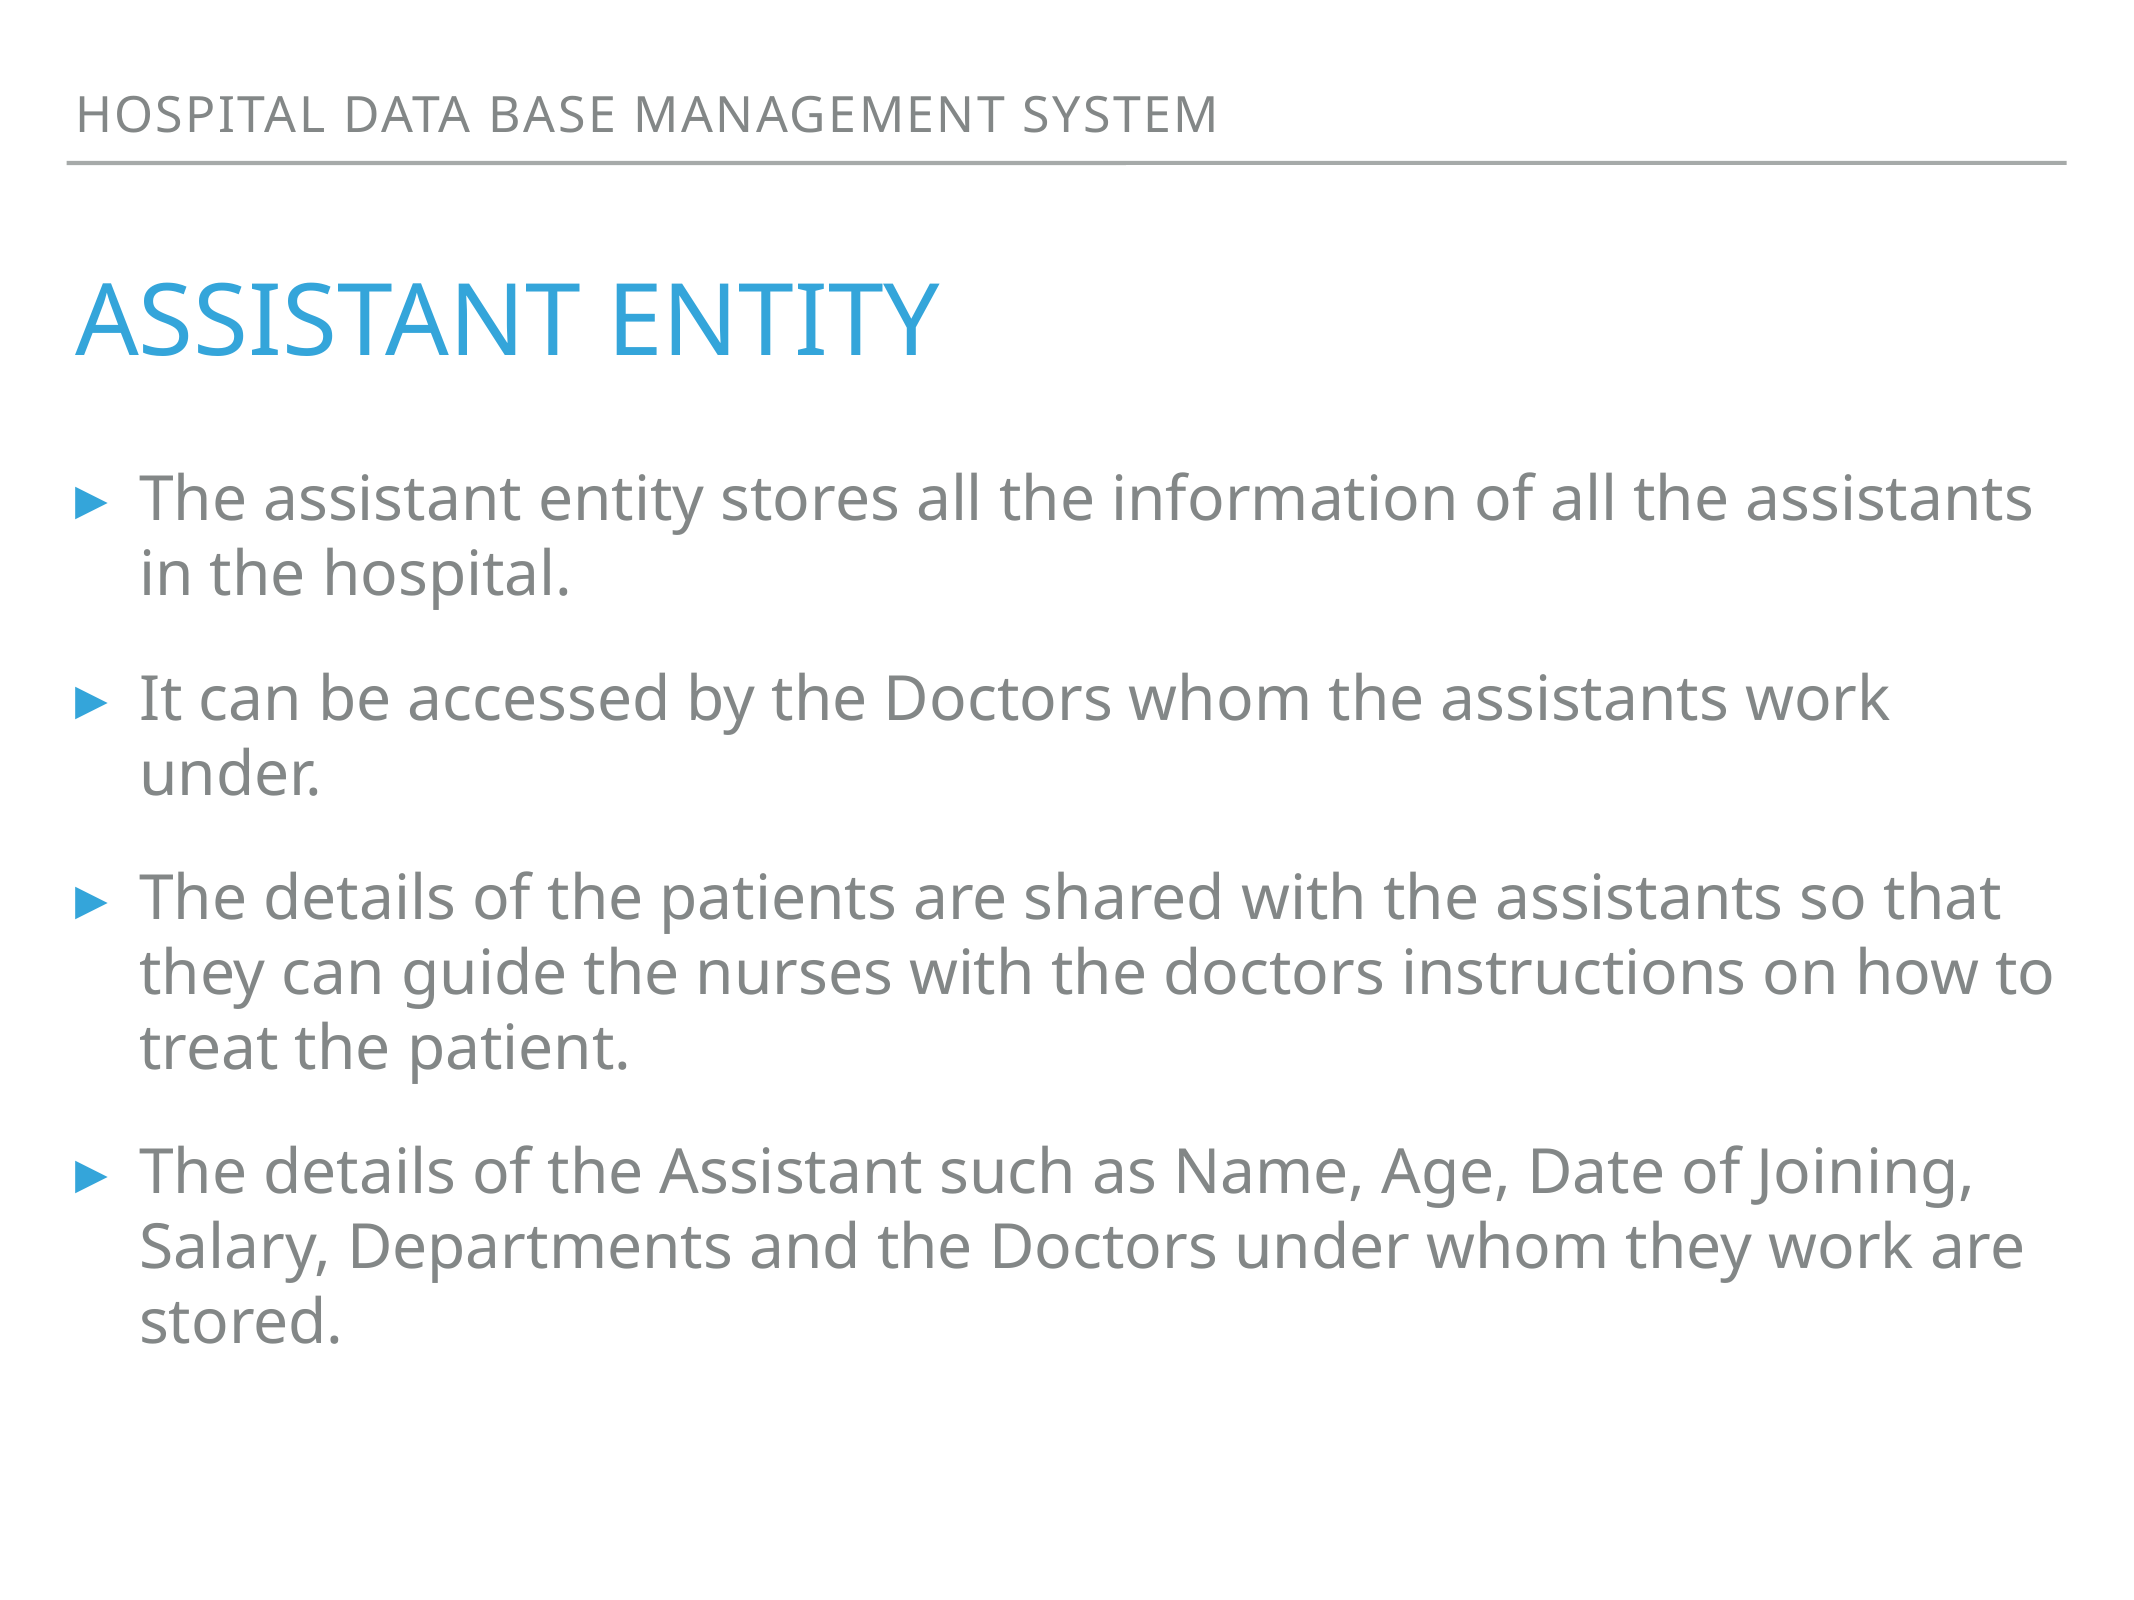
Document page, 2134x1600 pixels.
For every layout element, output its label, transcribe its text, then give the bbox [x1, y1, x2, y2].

list The assistant entity stores all the information of all the assistants in the hospital. It can be accessed by the Doctors whom the assistants work under. The details of the patients are shared with the assistants so that they can guide the nurses with the doctors instructions on how to treat the patient. The details of the Assistant such as Name, Age, Date of Joining, Salary, Departments and the Doctors under whom they work are stored. [66, 449, 2068, 1453]
title assistant entity [66, 270, 2068, 391]
list Hospital data base management system [66, 74, 1901, 151]
